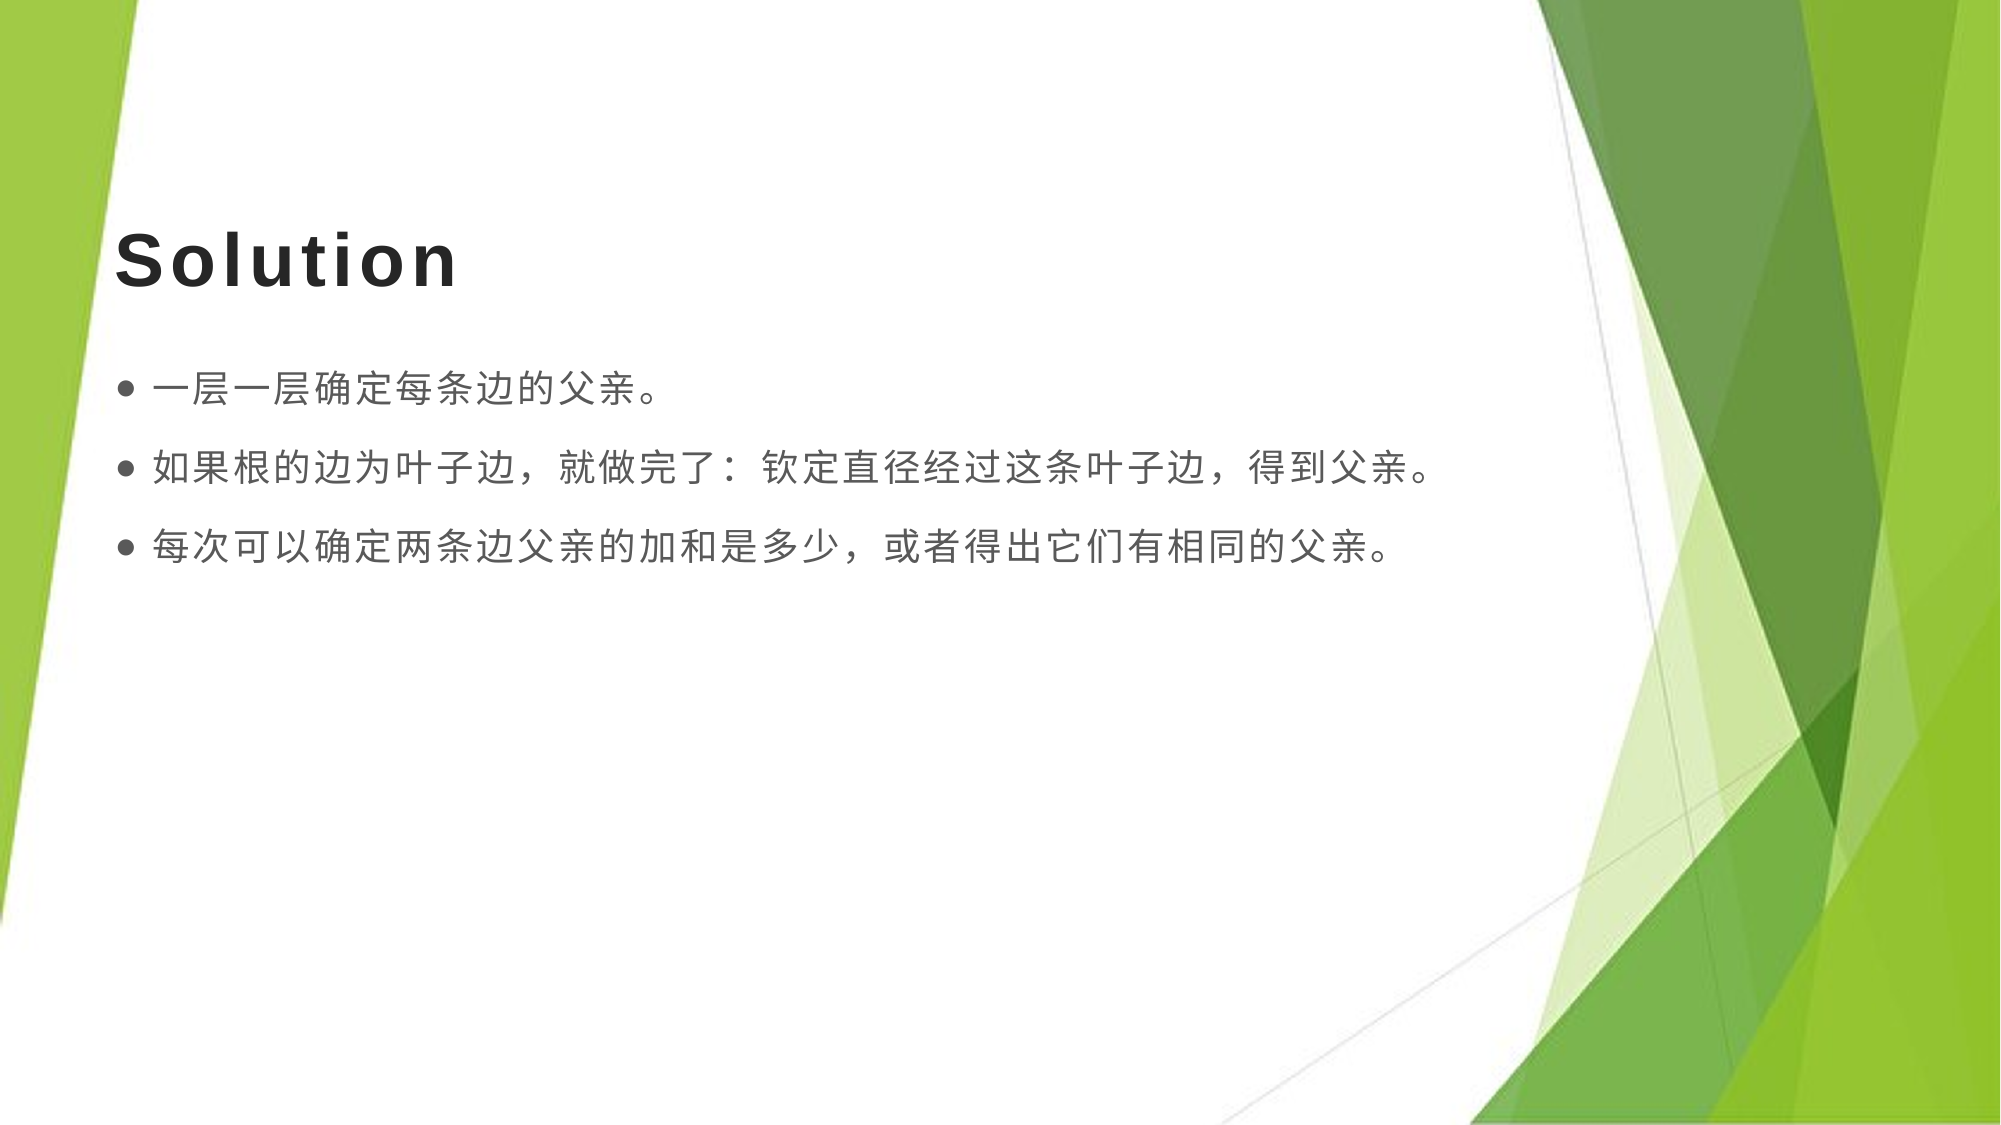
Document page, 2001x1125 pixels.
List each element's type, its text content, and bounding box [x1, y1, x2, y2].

picture [0, 0, 2001, 1125]
list 一层一层确定每条边的父亲。 如果根的边为叶子边，就做完了：钦定直径经过这条叶子边，得到父亲。 每次可以确定两条边父亲的加和是多少，或者得出它们有相同的父亲。 [99, 343, 1900, 1125]
title Solution [99, 198, 1900, 315]
